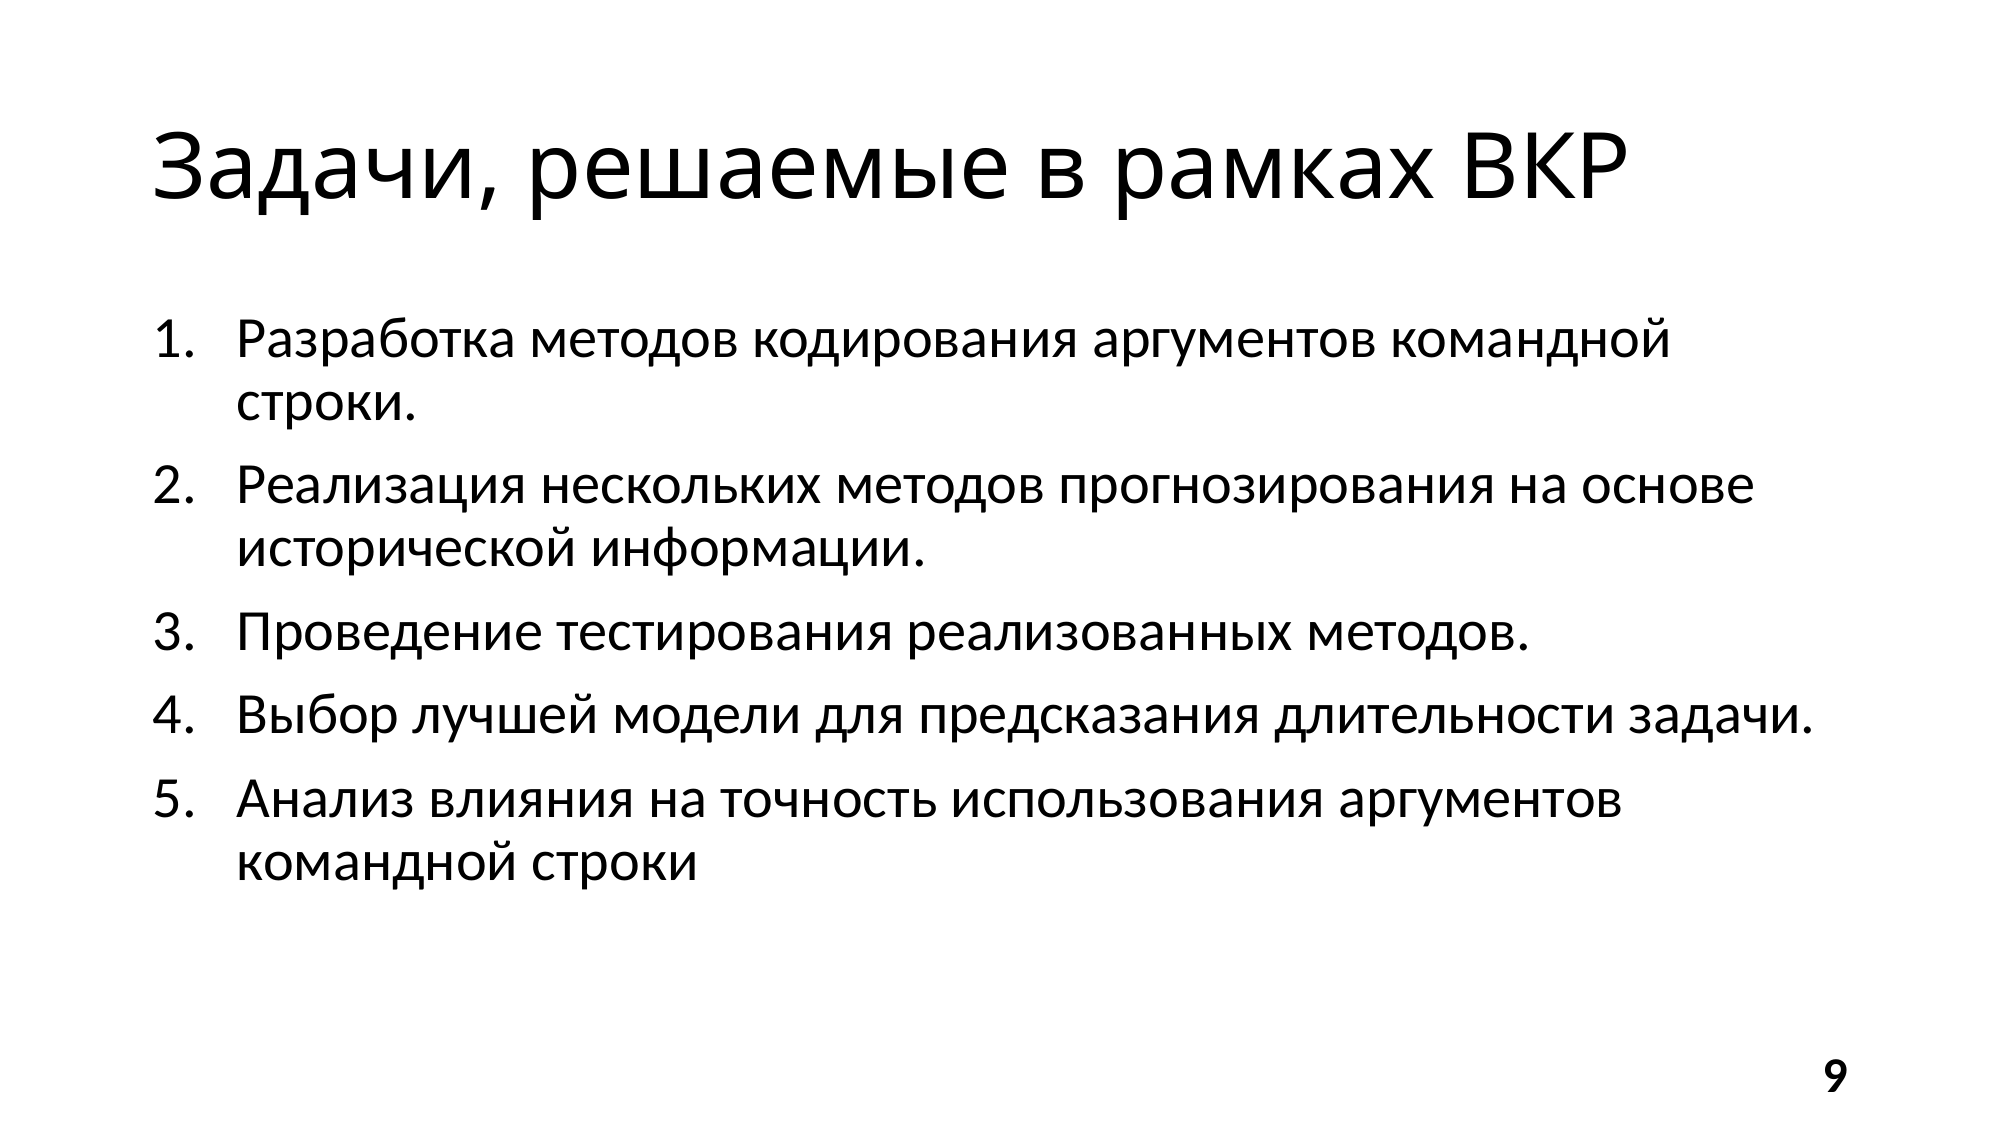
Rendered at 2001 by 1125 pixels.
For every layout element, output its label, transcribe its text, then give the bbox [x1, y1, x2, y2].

slide_number 9 [1412, 1042, 1863, 1103]
list Разработка методов кодирования аргументов командной строки. Реализация нескольких методов прогнозирования на основе исторической информации. Проведение тестирования реализованных методов. Выбор лучшей модели для предсказания длительности задачи. Анализ влияния на точность использования аргументов командной строки [137, 299, 1863, 1014]
title Задачи, решаемые в рамках ВКР [137, 59, 1863, 278]
